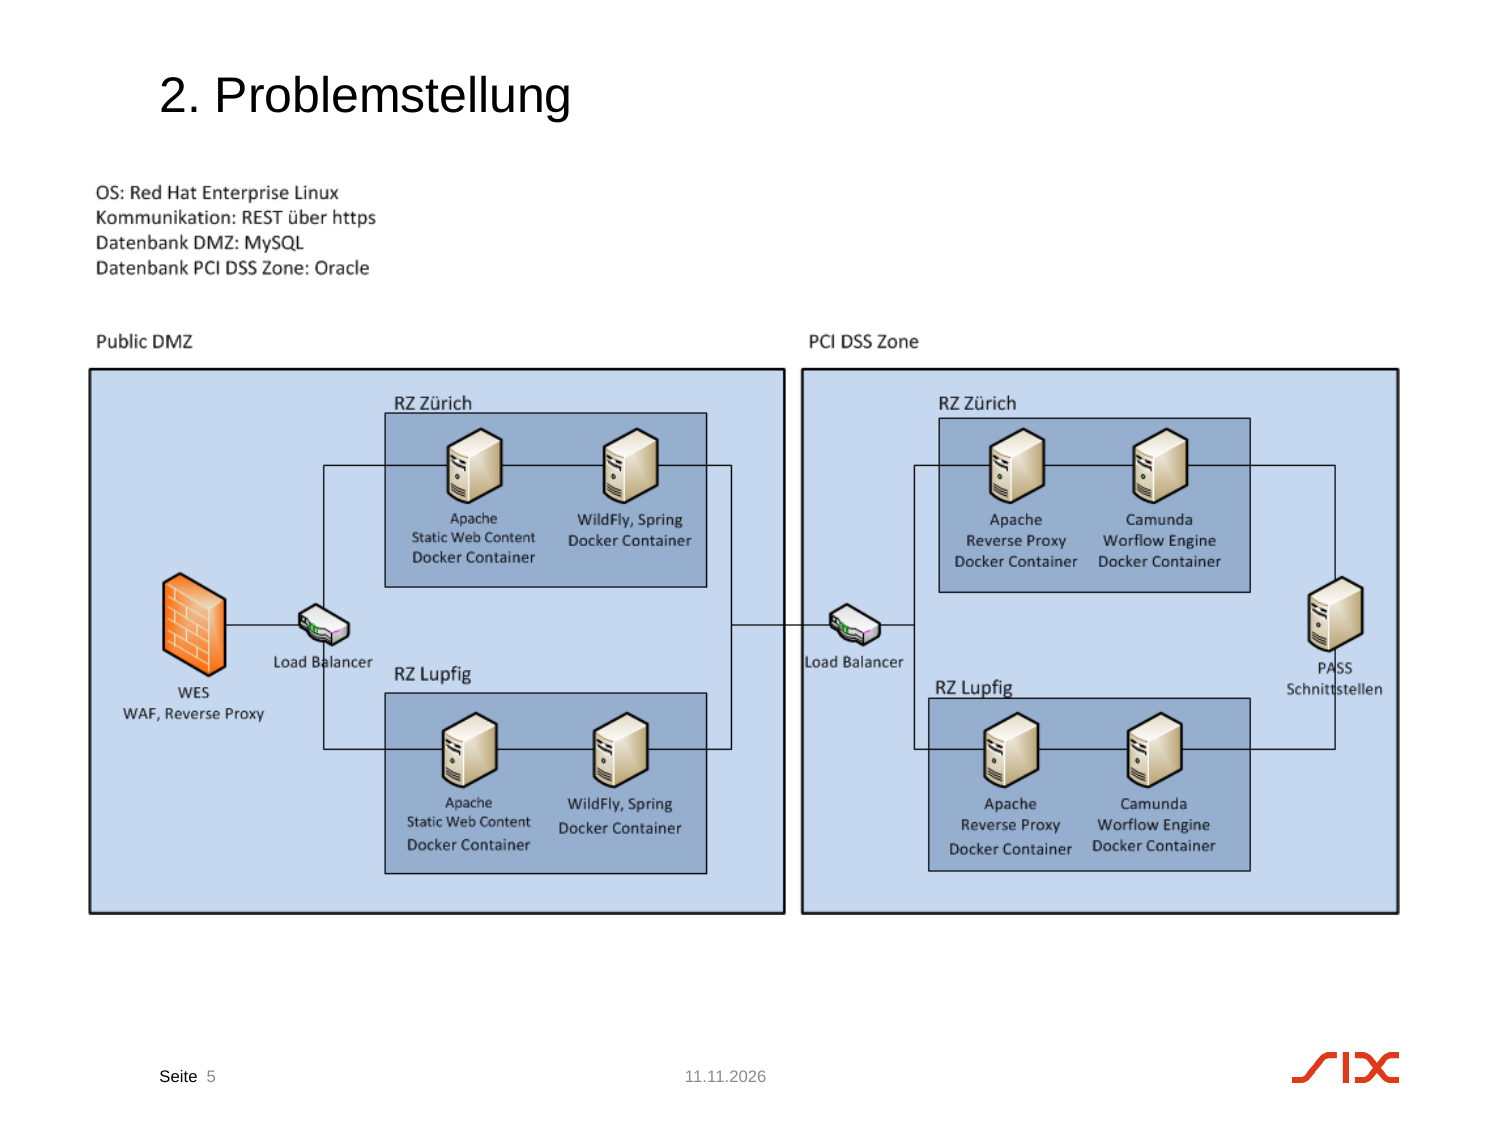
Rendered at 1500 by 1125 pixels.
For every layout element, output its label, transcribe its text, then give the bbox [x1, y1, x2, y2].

picture [1292, 1052, 1399, 1083]
slide_number 5 [206, 1065, 308, 1086]
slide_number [685, 1065, 987, 1086]
title 2. Problemstellung [159, 62, 1400, 173]
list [88, 177, 1400, 915]
